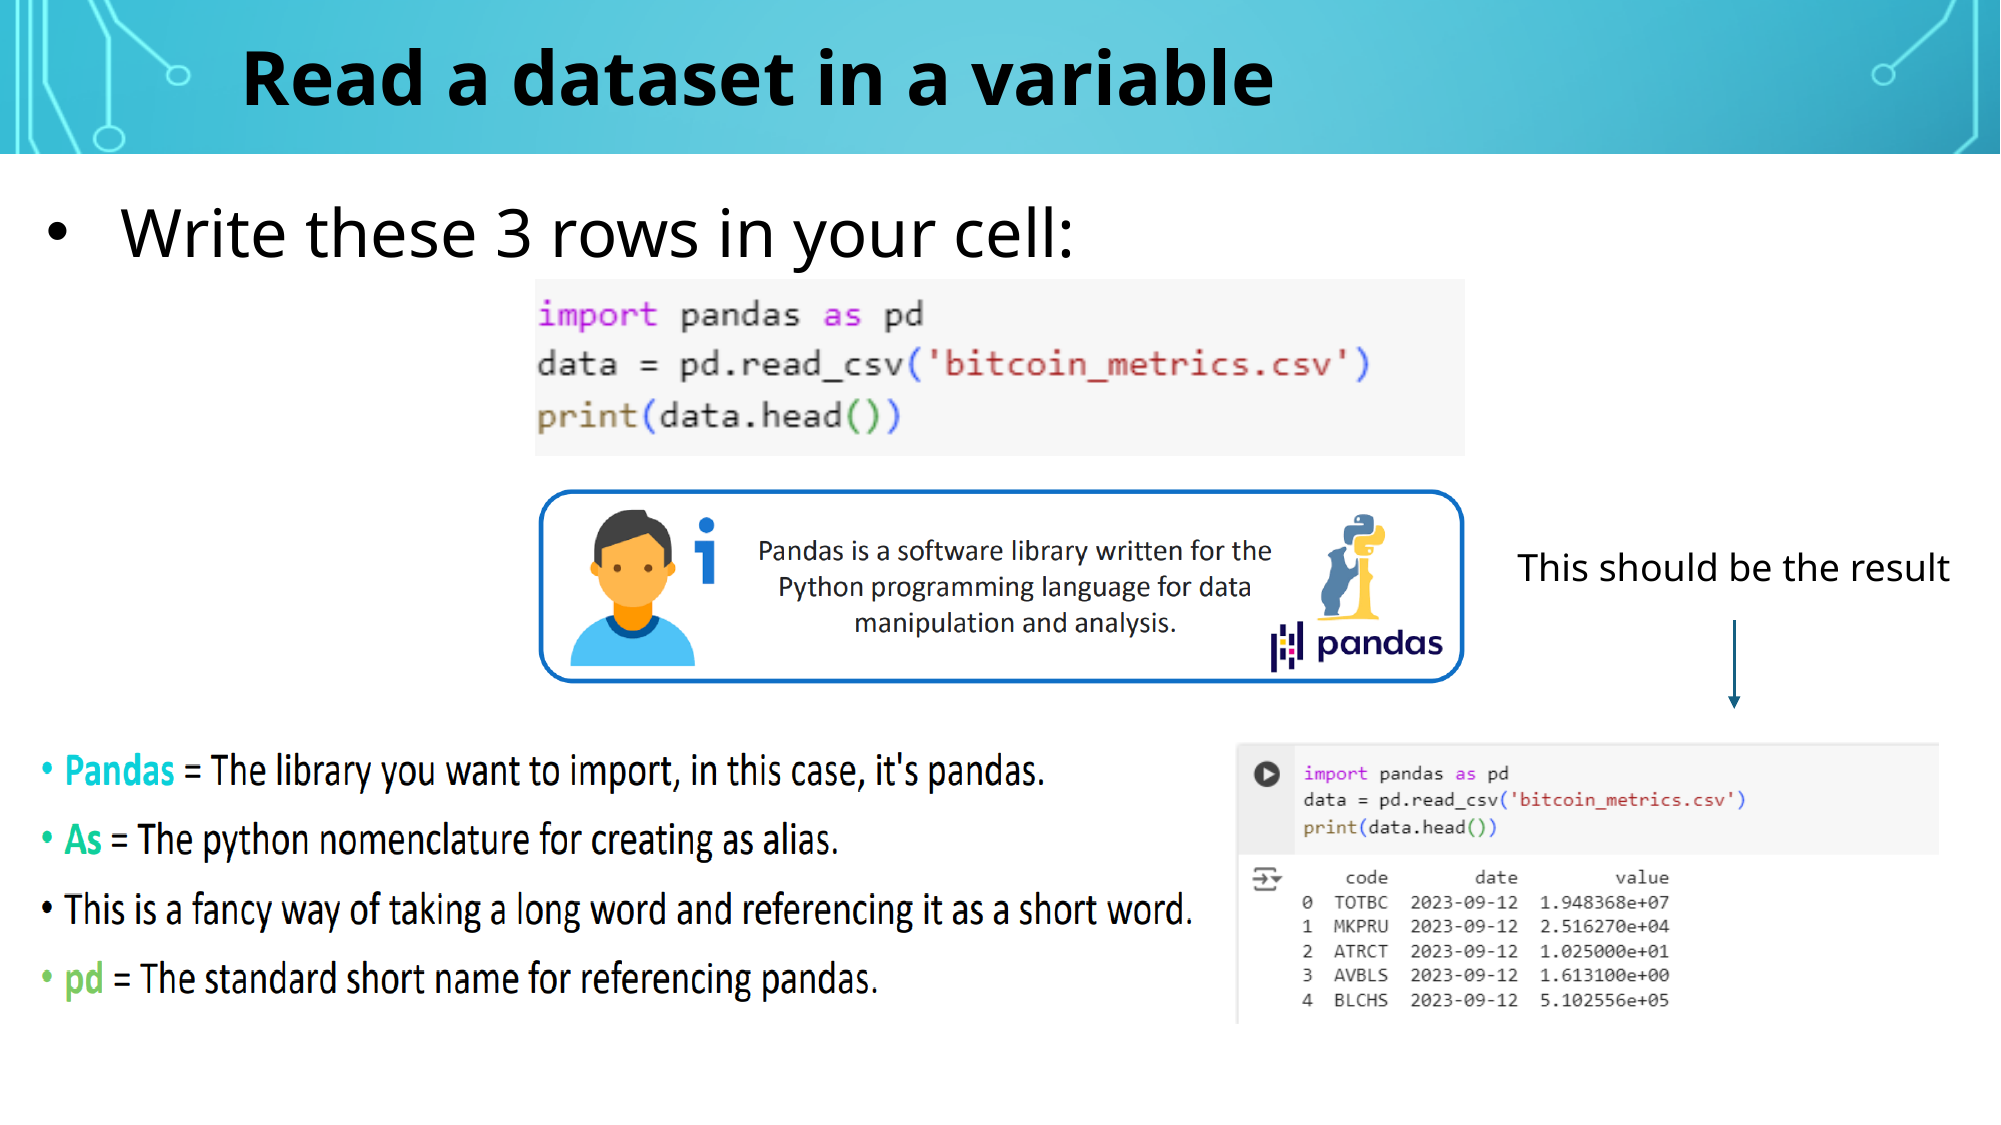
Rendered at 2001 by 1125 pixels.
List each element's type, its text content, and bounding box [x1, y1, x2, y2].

picture [524, 481, 1476, 687]
text_box This should be the result [1502, 536, 1966, 596]
picture [30, 730, 1205, 1024]
picture [1234, 741, 1940, 1024]
picture [535, 278, 1465, 456]
picture [0, 0, 2000, 154]
text_box Write these 3 rows in your cell: [31, 154, 2000, 278]
